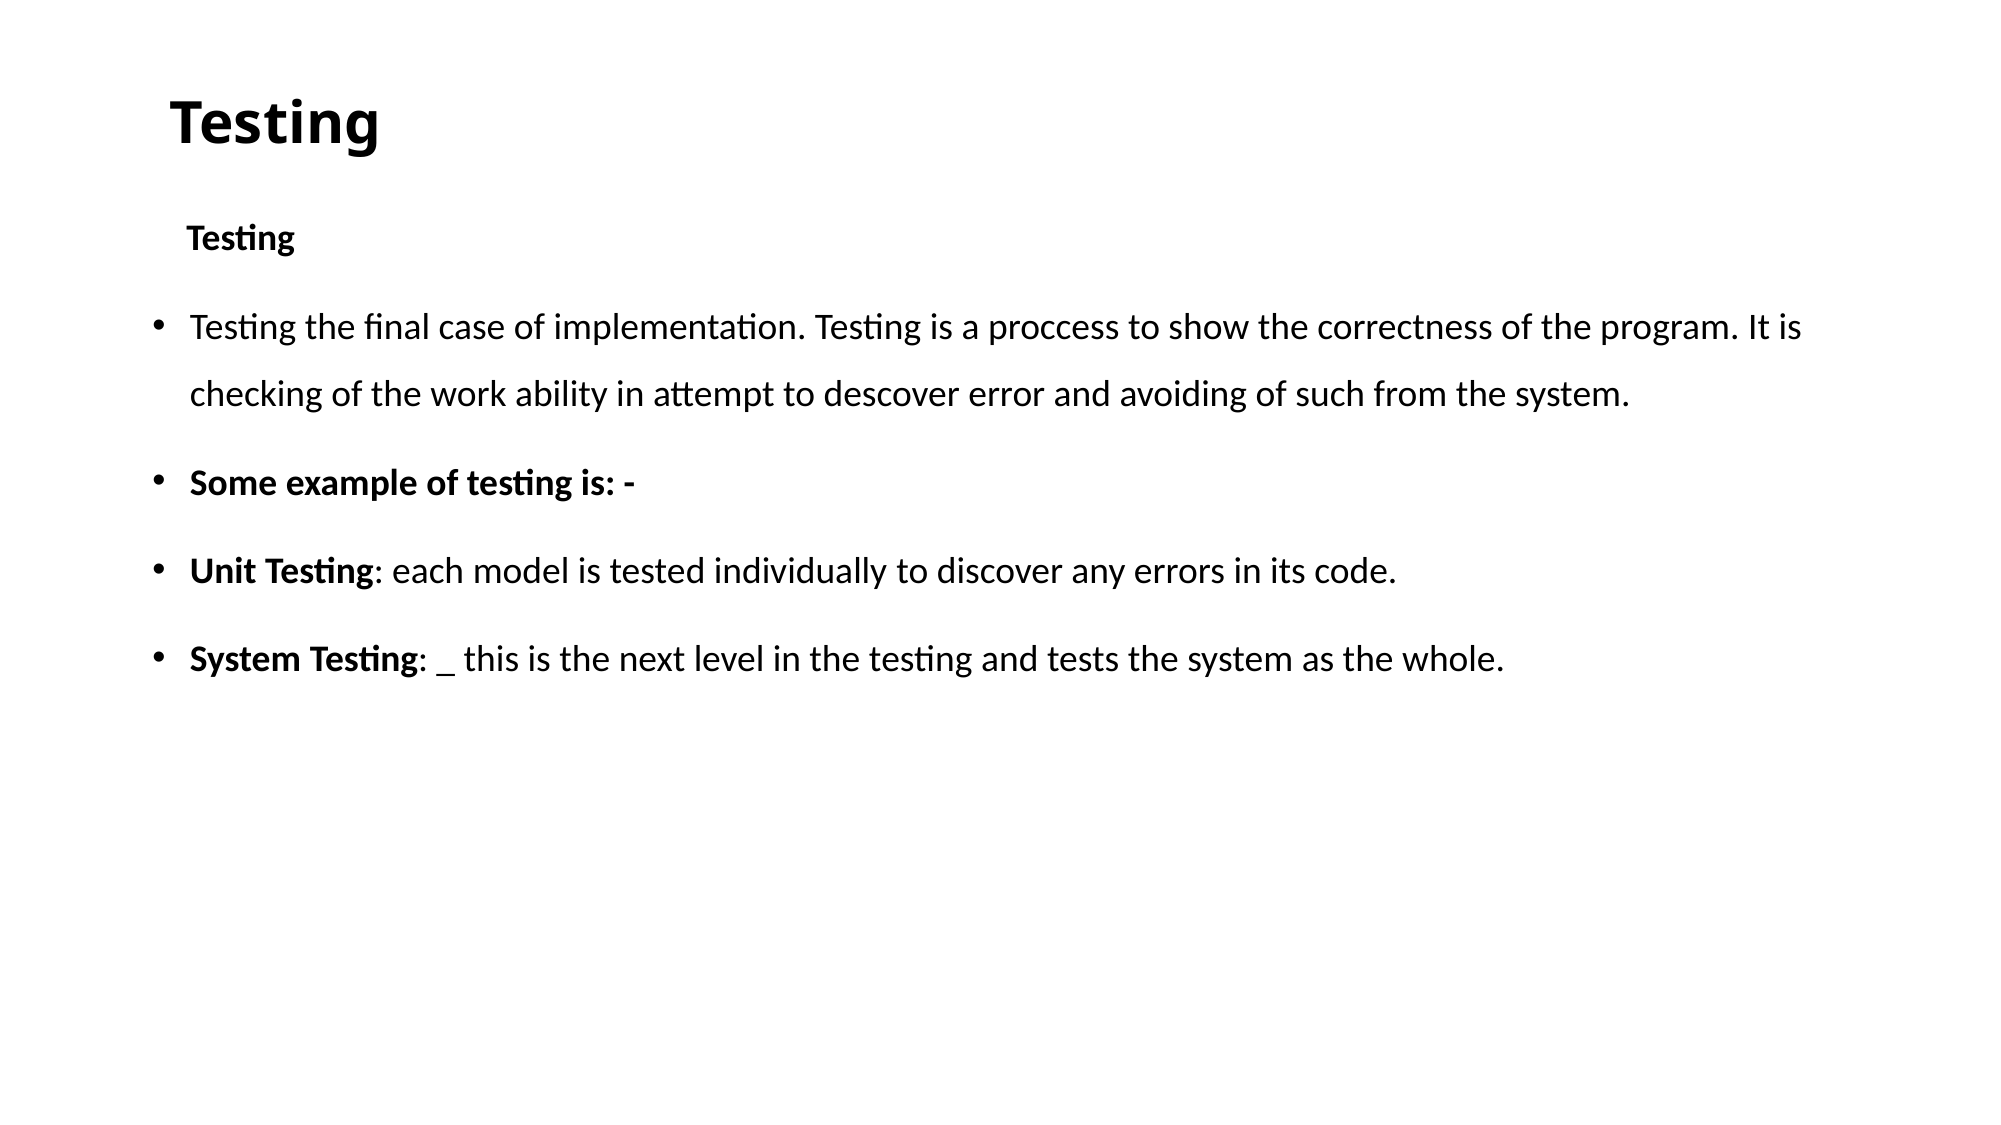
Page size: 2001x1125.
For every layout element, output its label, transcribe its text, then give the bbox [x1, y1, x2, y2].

title Testing [137, 59, 1863, 183]
list Testing Testing the final case of implementation. Testing is a proccess to show the correctness of the program. It is checking of the work ability in attempt to descover error and avoiding of such from the system. Some example of testing is: - Unit Testing: each model is tested individually to discover any errors in its code. System Testing: _ this is the next level in the testing and tests the system as the whole. [137, 183, 1863, 1014]
